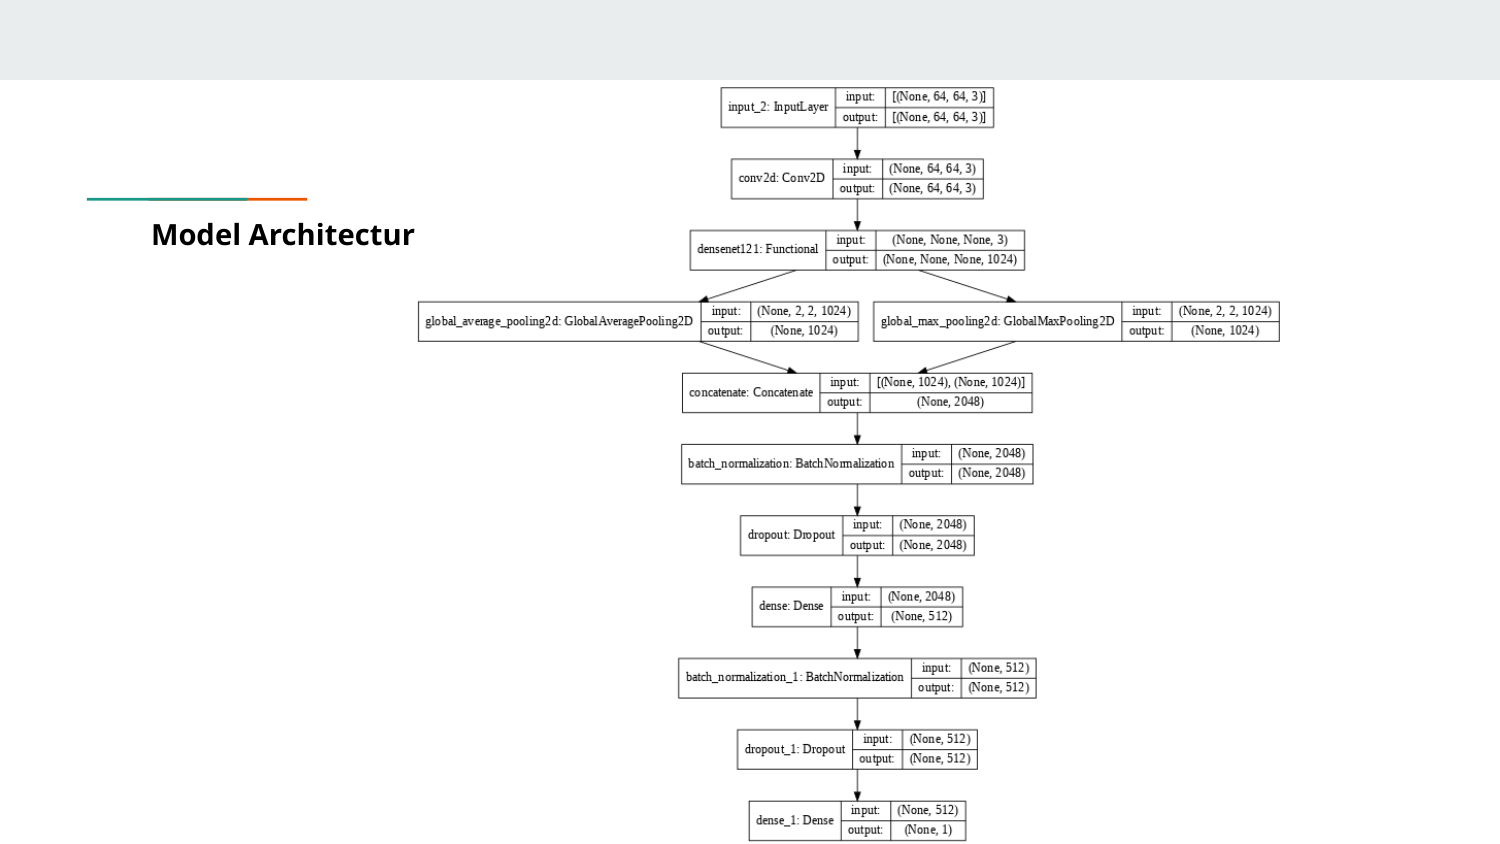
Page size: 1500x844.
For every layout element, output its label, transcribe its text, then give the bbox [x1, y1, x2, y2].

text_box Model Architecture [136, 201, 410, 277]
picture [415, 84, 1284, 844]
